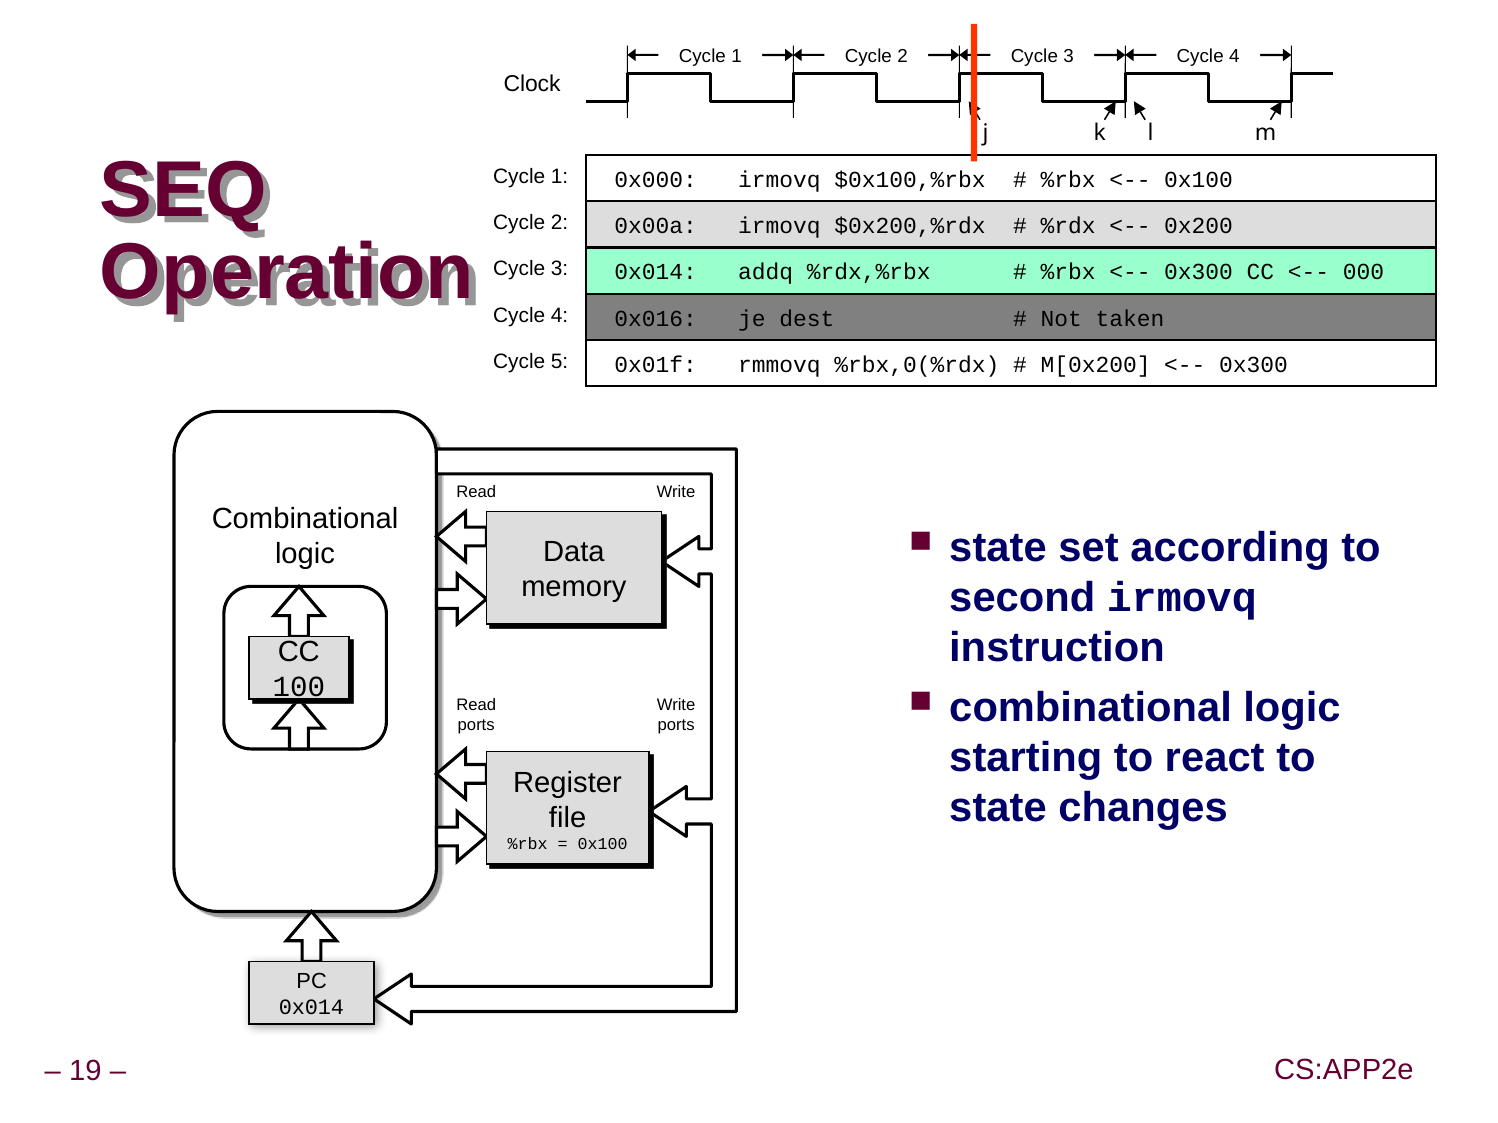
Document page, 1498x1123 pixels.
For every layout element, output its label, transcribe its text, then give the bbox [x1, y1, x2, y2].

list state set according to second irmovq instruction combinational logic starting to react to state changes [812, 512, 1409, 1056]
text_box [461, 36, 1437, 387]
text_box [173, 411, 737, 1025]
title SEQ Operation [99, 87, 456, 379]
